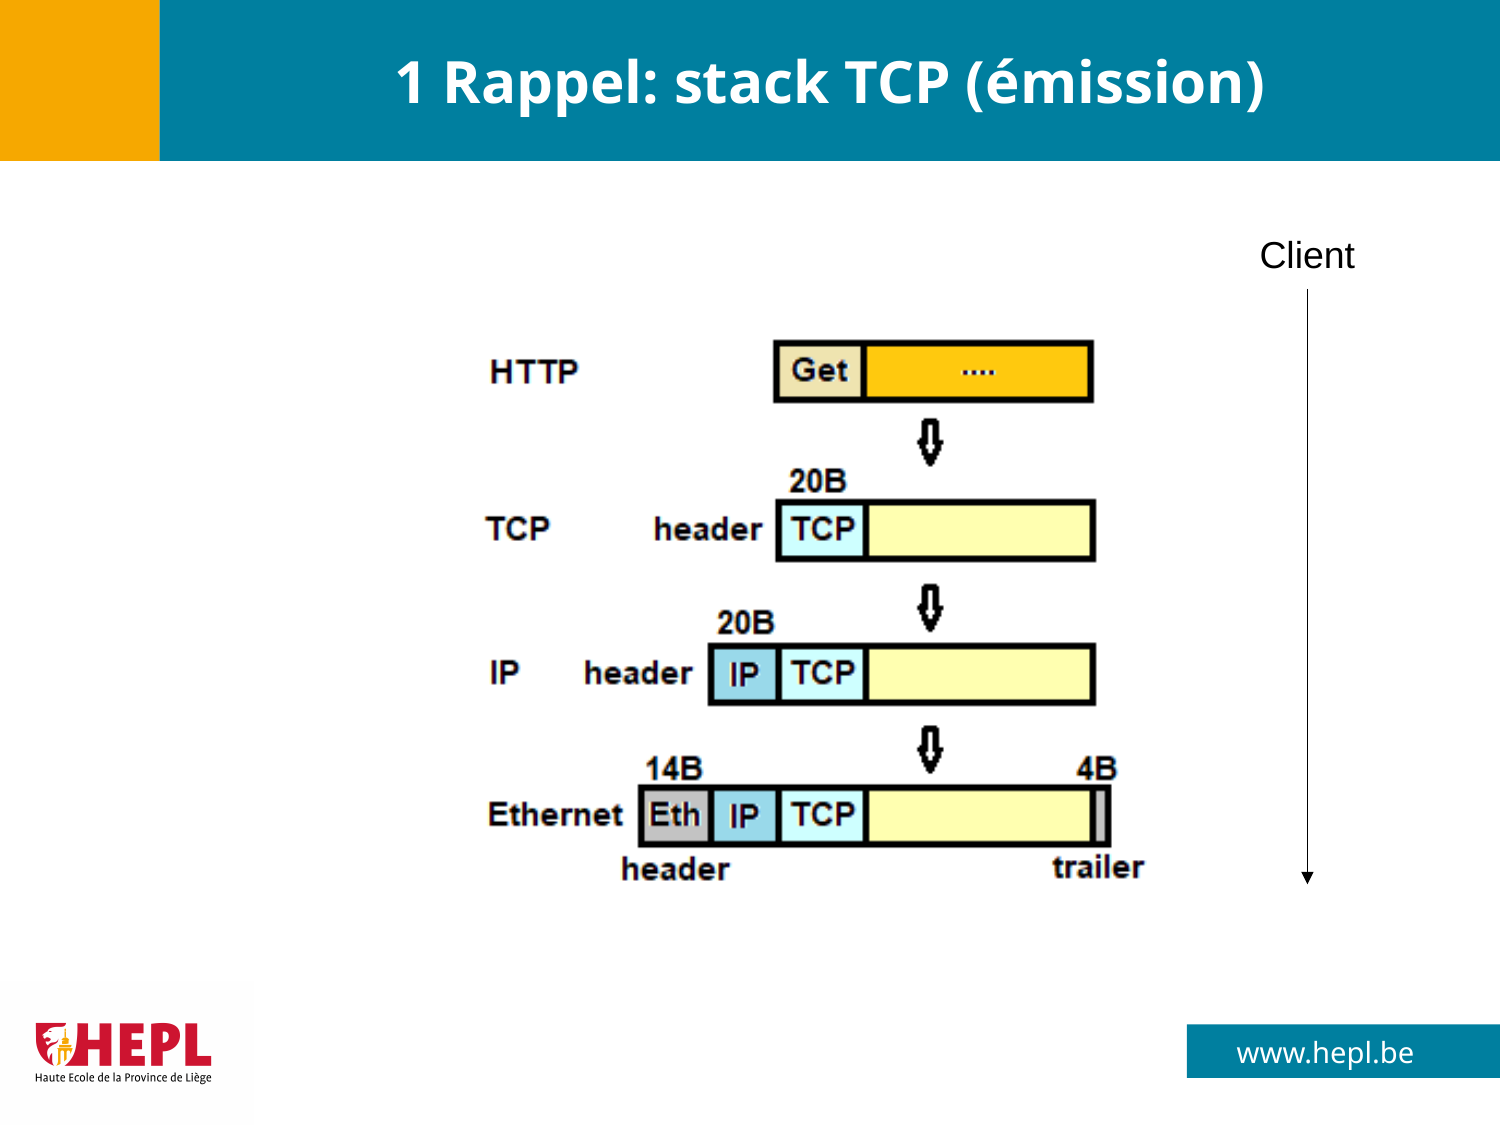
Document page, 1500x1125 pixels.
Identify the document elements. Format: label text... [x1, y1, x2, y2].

text_box Client [1244, 223, 1371, 284]
title 1 Rappel: stack TCP (émission) [159, 0, 1500, 161]
picture [0, 981, 254, 1125]
picture [464, 310, 1160, 907]
